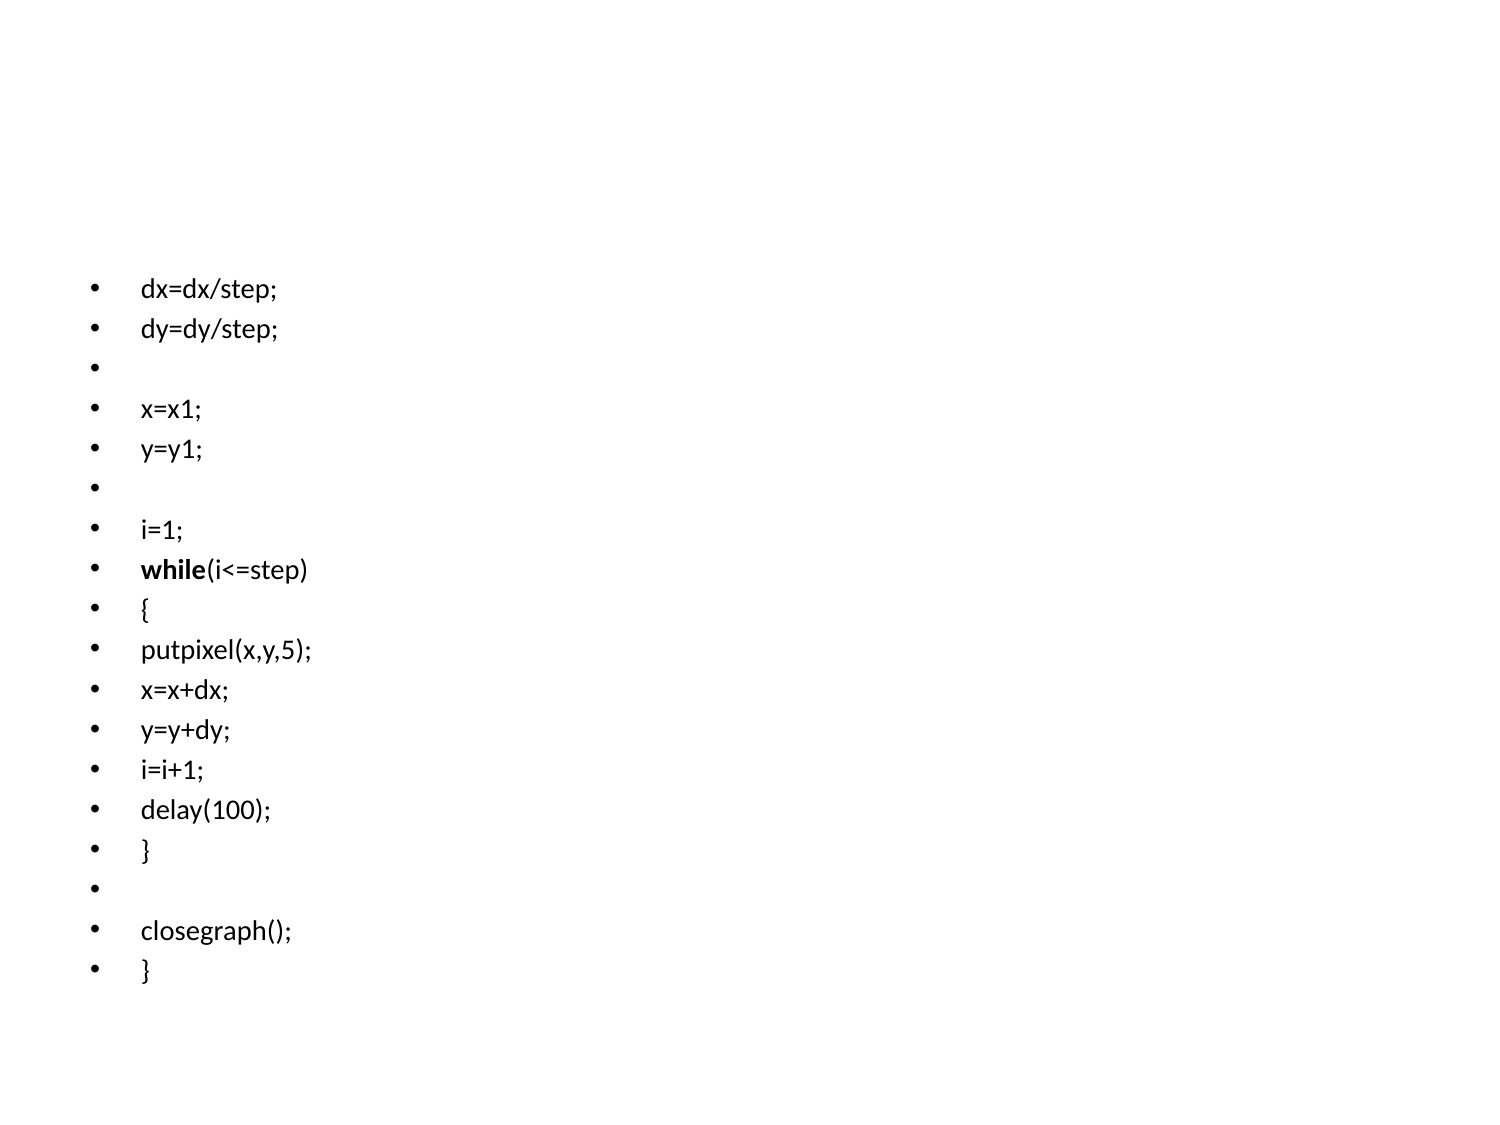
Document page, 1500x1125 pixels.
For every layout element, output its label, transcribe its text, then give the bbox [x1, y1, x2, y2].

list dx=dx/step; dy=dy/step; x=x1; y=y1; i=1; while(i<=step) { putpixel(x,y,5); x=x+dx; y=y+dy; i=i+1; delay(100); } closegraph(); } [75, 262, 1425, 1005]
